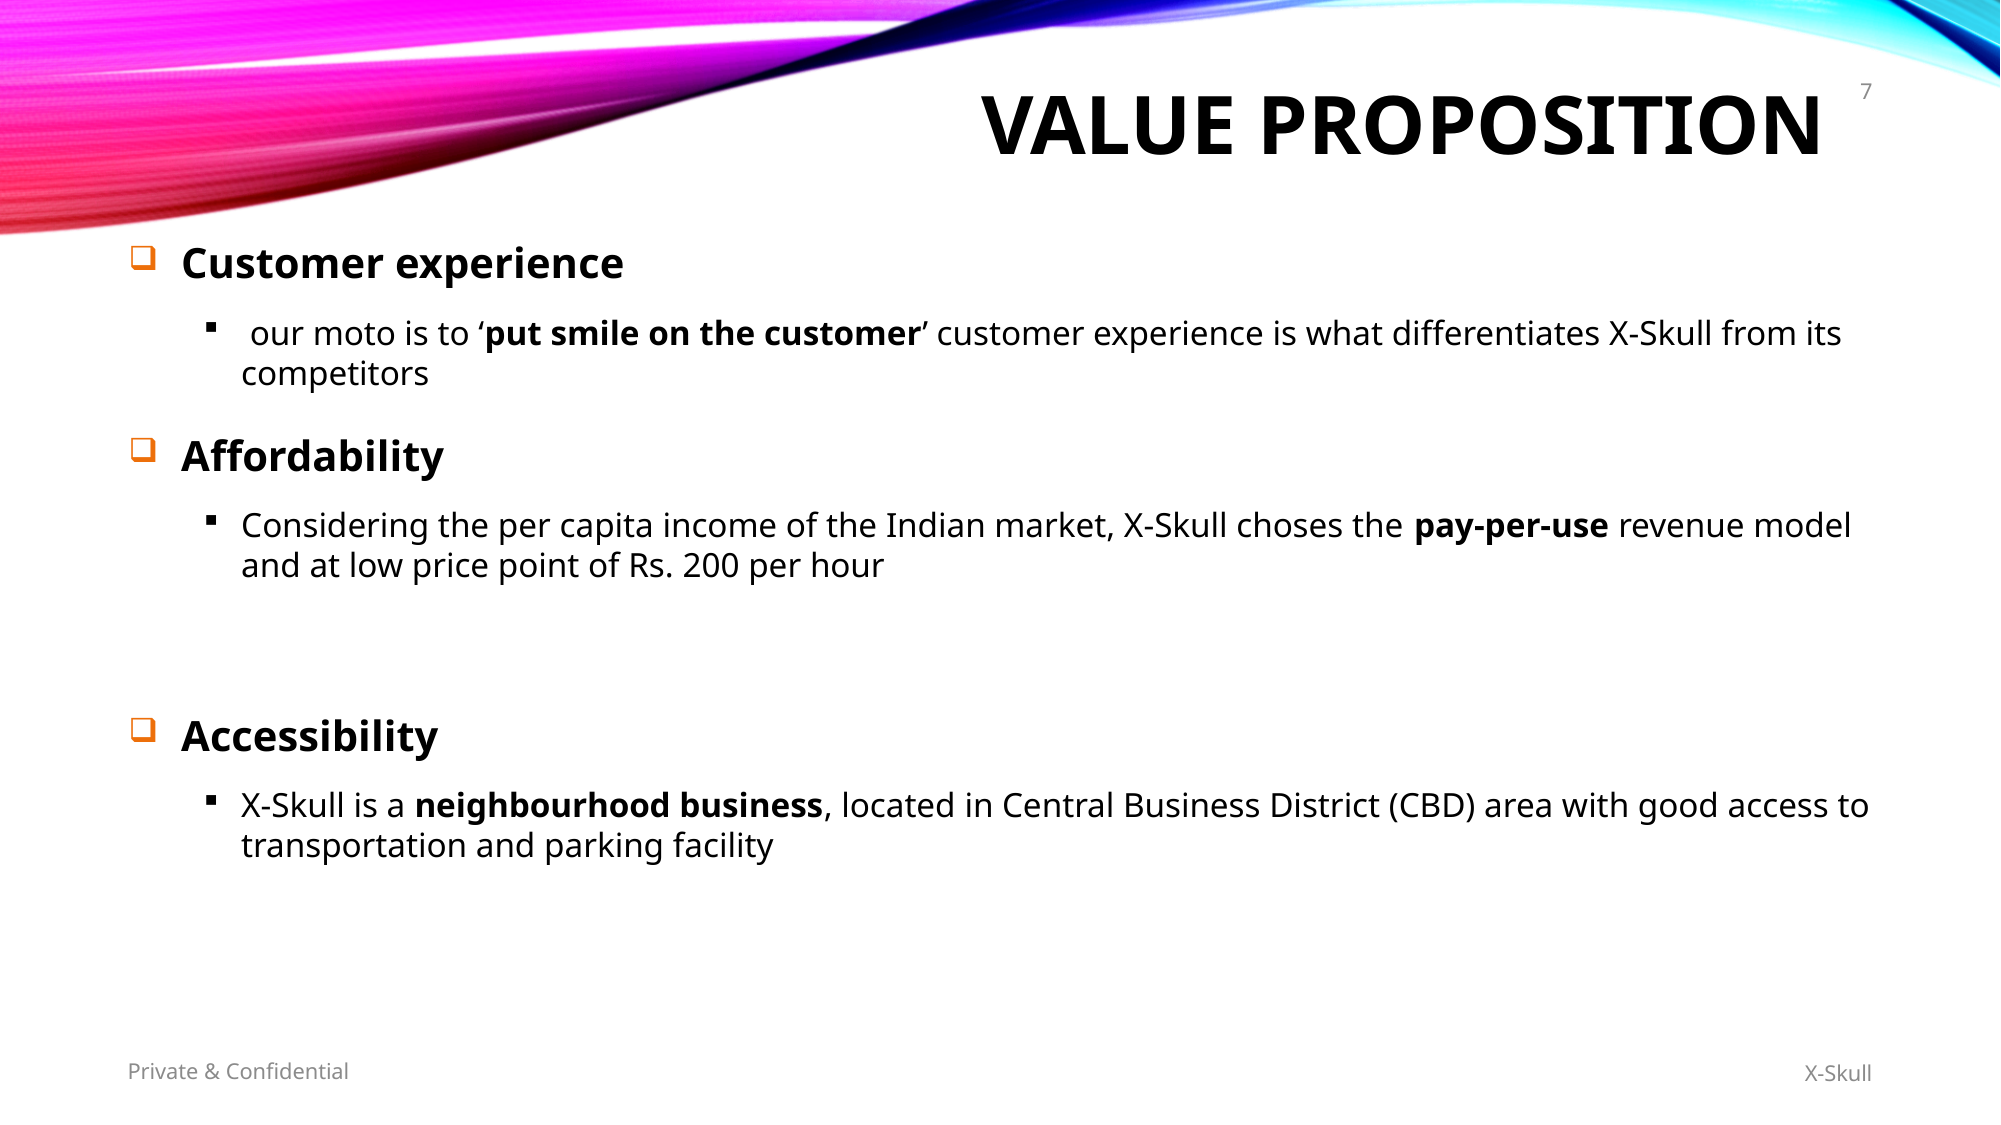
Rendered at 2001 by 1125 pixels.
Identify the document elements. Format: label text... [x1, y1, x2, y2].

footer Private & Confidential [112, 1042, 1388, 1103]
slide_number 7 [1437, 62, 1888, 123]
slide_number X-Skull [1410, 1042, 1888, 1103]
picture [0, 0, 2000, 237]
list Customer experience our moto is to ‘put smile on the customer’ customer experience is what differentiates X-Skull from its competitors Affordability Considering the per capita income of the Indian market, X-Skull choses the pay-per-use revenue model and at low price point of Rs. 200 per hour Accessibility X-Skull is a neighbourhood business, located in Central Business District (CBD) area with good access to transportation and parking facility [113, 234, 1904, 1065]
picture [1890, 0, 2000, 75]
picture [1910, 0, 2000, 45]
title Value proposition [115, 77, 1841, 180]
